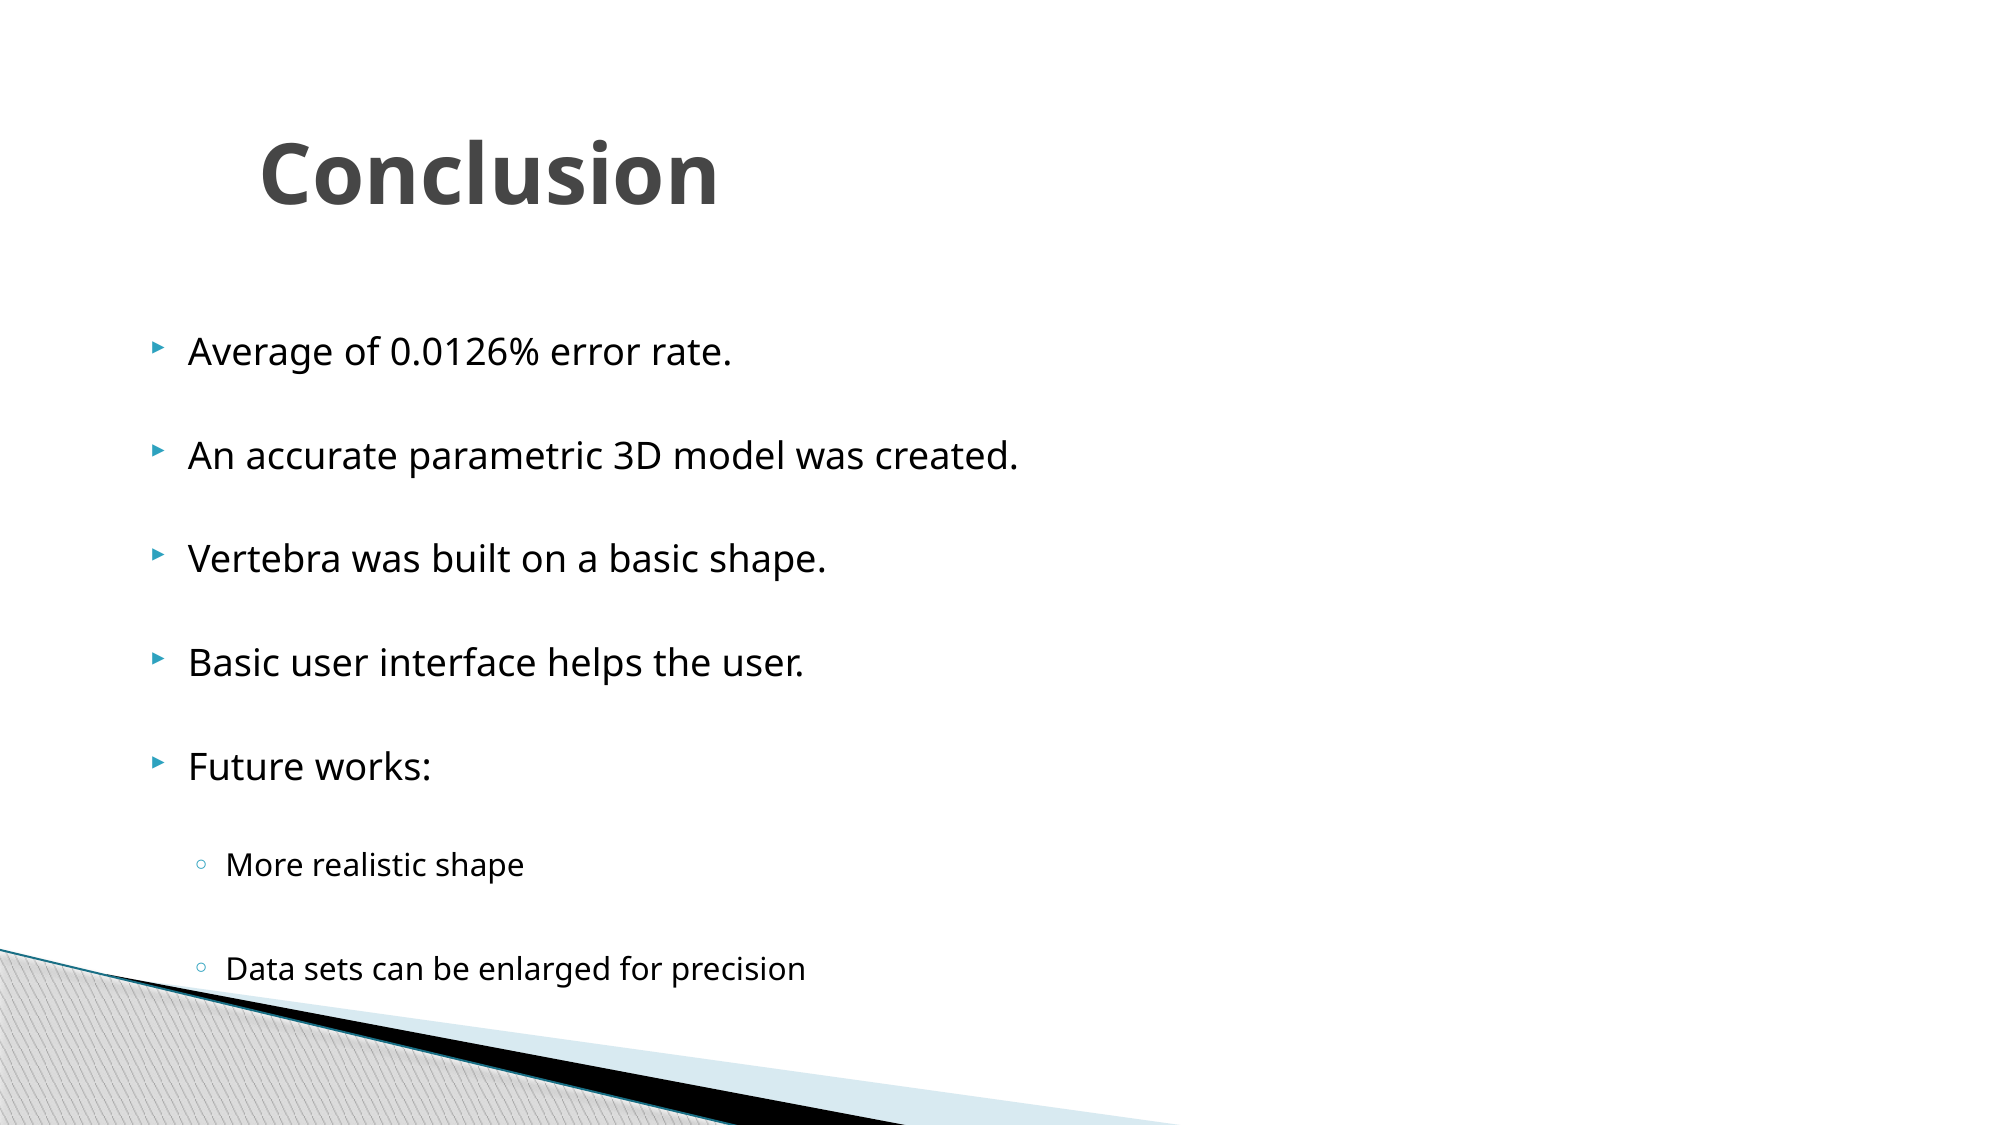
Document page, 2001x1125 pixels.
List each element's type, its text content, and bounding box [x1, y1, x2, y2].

list Average of 0.0126% error rate. An accurate parametric 3D model was created. Vertebra was built on a basic shape. Basic user interface helps the user. Future works: More realistic shape Data sets can be enlarged for precision [119, 268, 1827, 995]
title Conclusion [243, 112, 1887, 230]
